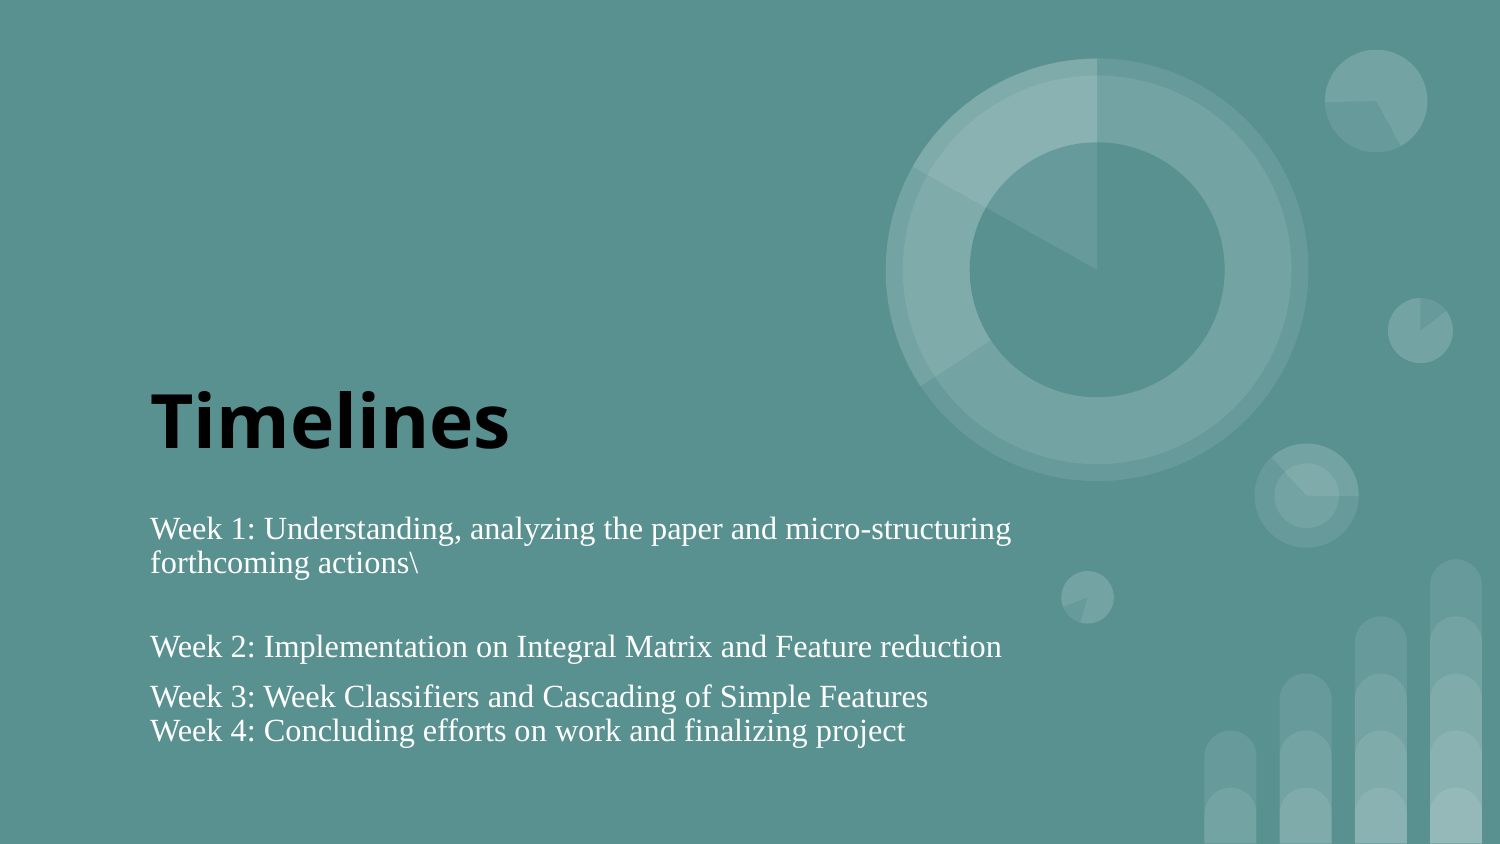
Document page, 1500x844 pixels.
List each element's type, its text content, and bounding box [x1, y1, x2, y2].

title Timelines [135, 264, 834, 497]
subtitle Week 1: Understanding, analyzing the paper and micro-structuring forthcoming actions\ Week 2: Implementation on Integral Matrix and Feature reduction Week 3: Week Classifiers and Cascading of Simple Features Week 4: Concluding efforts on work and finalizing project [135, 497, 1184, 612]
